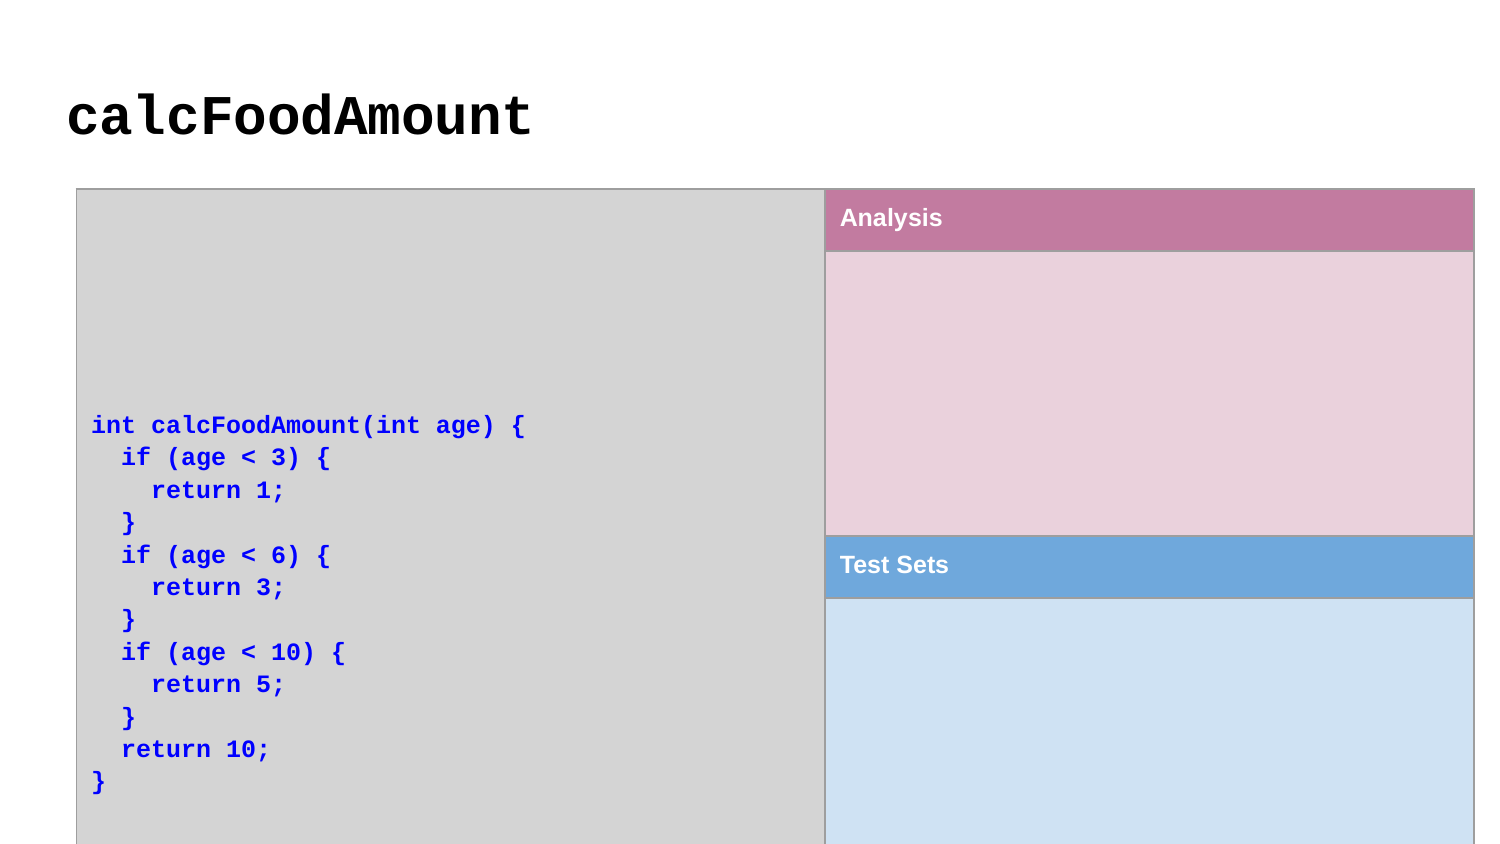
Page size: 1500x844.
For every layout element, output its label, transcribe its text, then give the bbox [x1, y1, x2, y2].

table_cell Test Sets [826, 537, 1473, 597]
table_cell [826, 599, 1473, 844]
title calcFoodAmount [51, 72, 1449, 167]
table_header int calcFoodAmount(int age) { if (age < 3) { return 1; } if (age < 6) { return 3; } if (age < 10) { return 5; } return 10; } [77, 190, 824, 844]
table_header Analysis [826, 190, 1473, 250]
table_cell [826, 252, 1473, 535]
